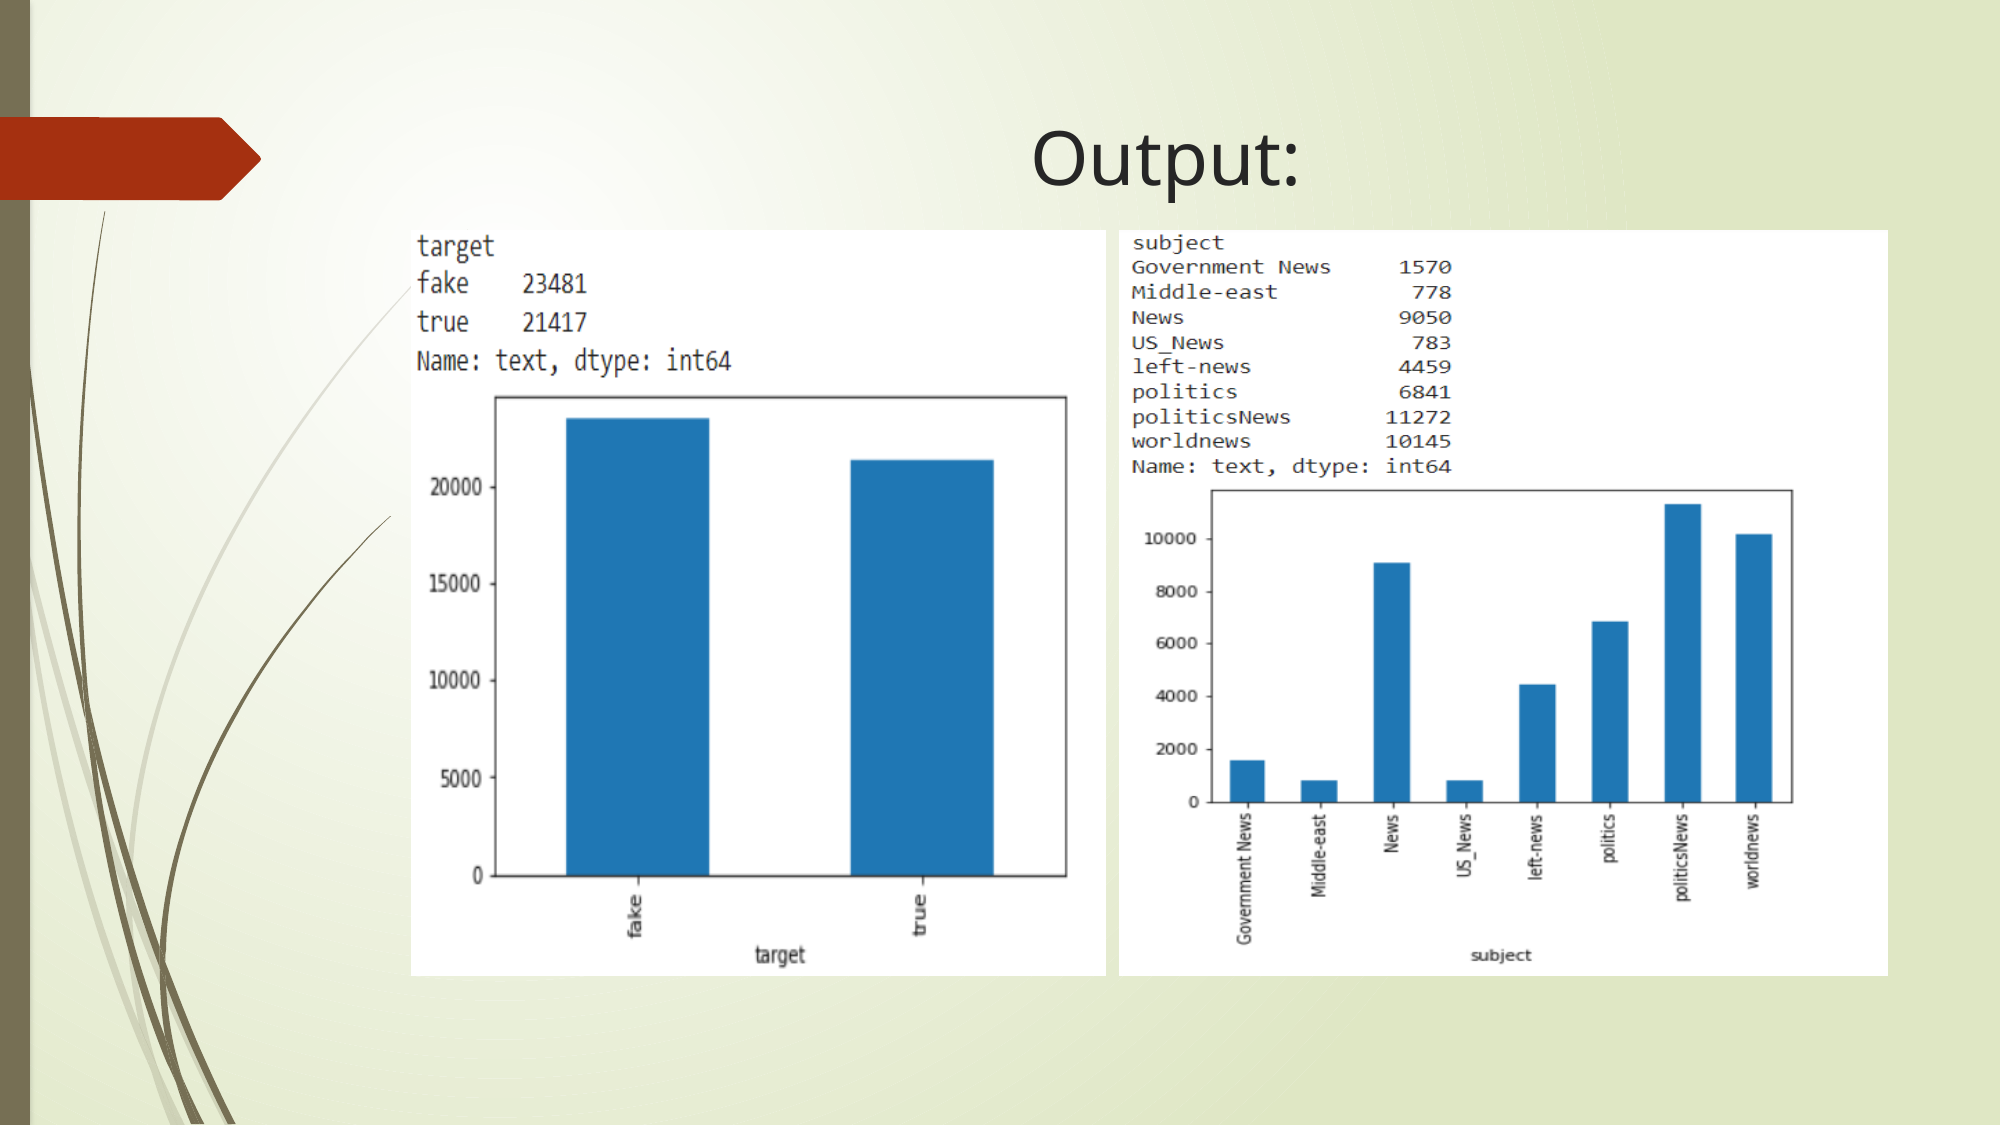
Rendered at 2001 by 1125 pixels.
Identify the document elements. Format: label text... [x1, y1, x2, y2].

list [410, 230, 1106, 976]
title Output: [425, 102, 1888, 231]
picture [1118, 230, 1888, 976]
